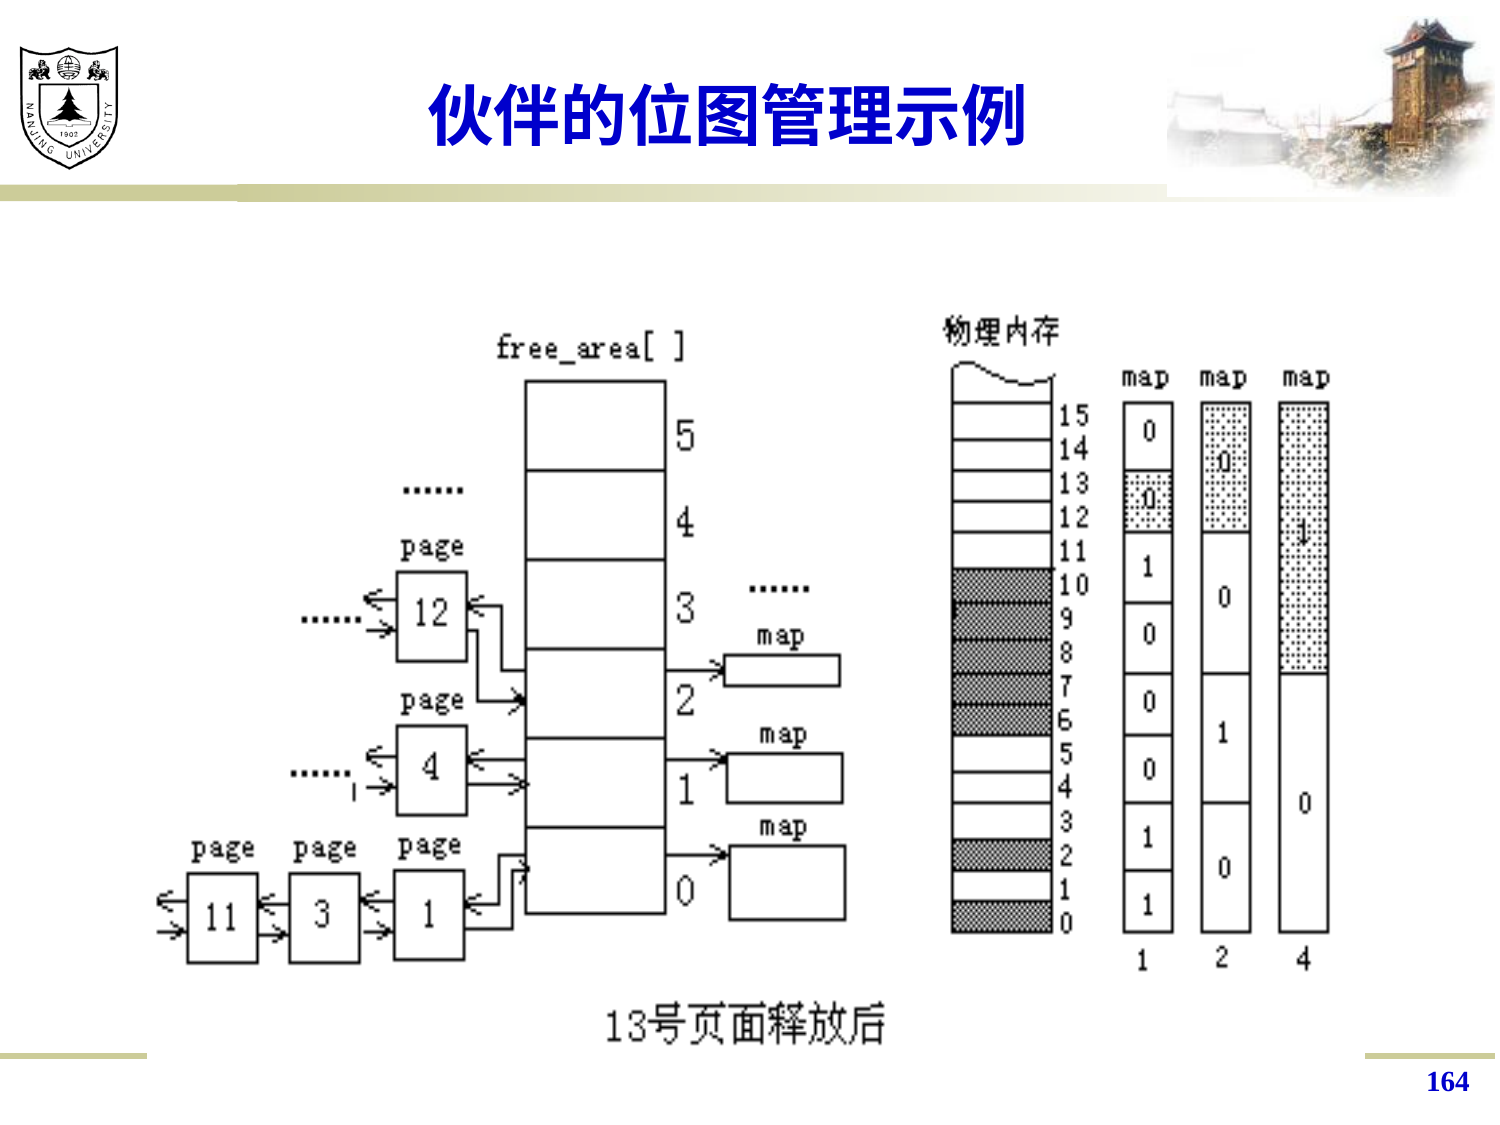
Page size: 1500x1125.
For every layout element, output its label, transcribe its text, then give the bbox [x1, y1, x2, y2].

picture [0, 266, 1495, 1070]
picture [1167, 16, 1495, 197]
picture [14, 42, 124, 173]
title 伙伴的位图管理示例 [123, 66, 1331, 161]
slide_number 164 [1399, 1054, 1496, 1125]
